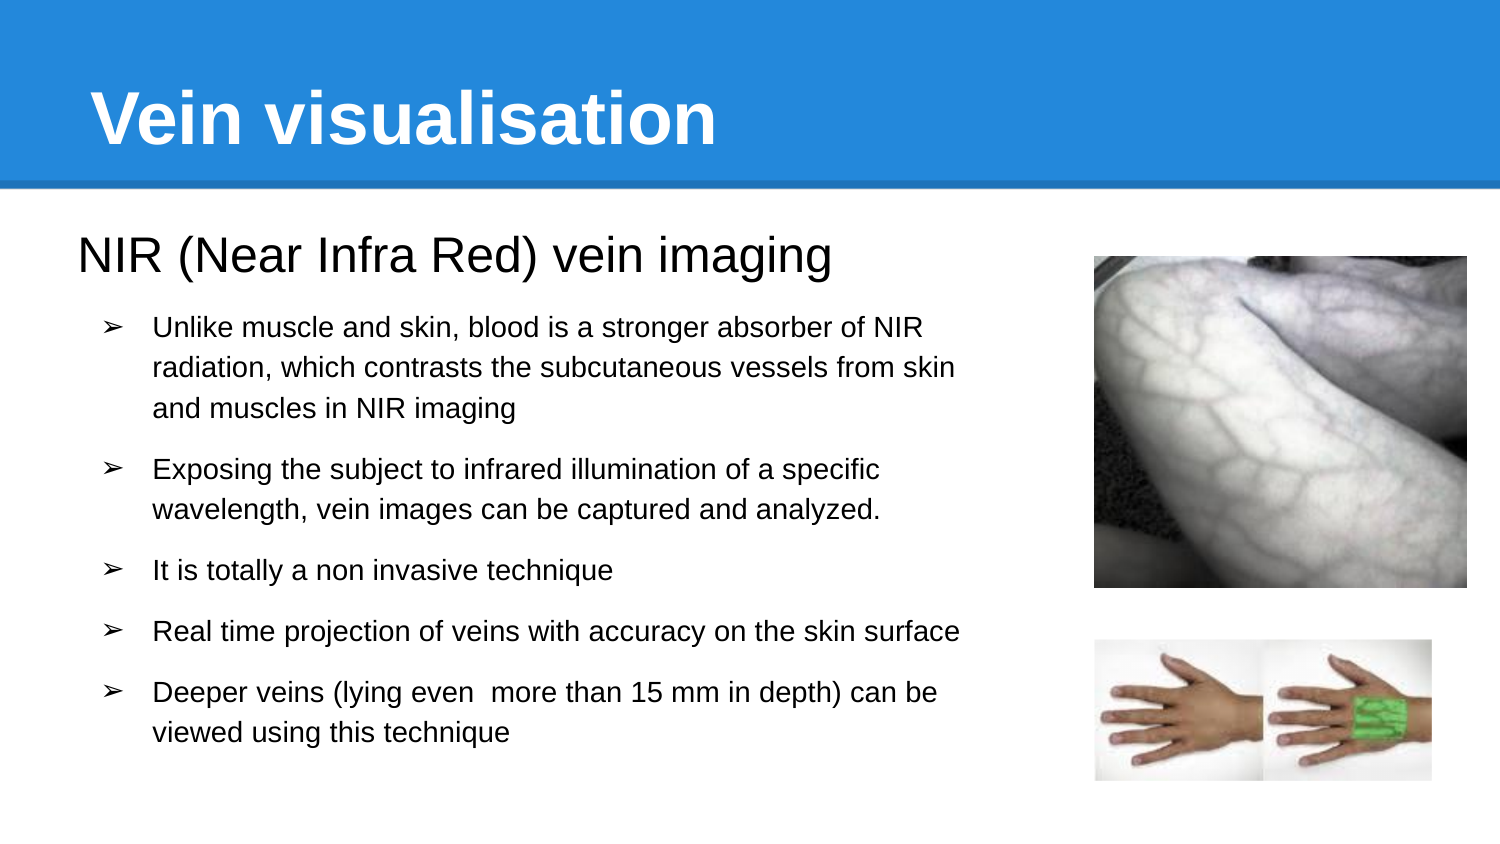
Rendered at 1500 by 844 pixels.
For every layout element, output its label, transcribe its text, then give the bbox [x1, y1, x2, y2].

list NIR (Near Infra Red) vein imaging Unlike muscle and skin, blood is a stronger absorber of NIR radiation, which contrasts the subcutaneous vessels from skin and muscles in NIR imaging Exposing the subject to infrared illumination of a specific wavelength, vein images can be captured and analyzed. It is totally a non invasive technique Real time projection of veins with accuracy on the skin surface Deeper veins (lying even more than 15 mm in depth) can be viewed using this technique [62, 198, 987, 810]
picture [1093, 255, 1467, 844]
title Vein visualisation [75, 33, 1425, 175]
